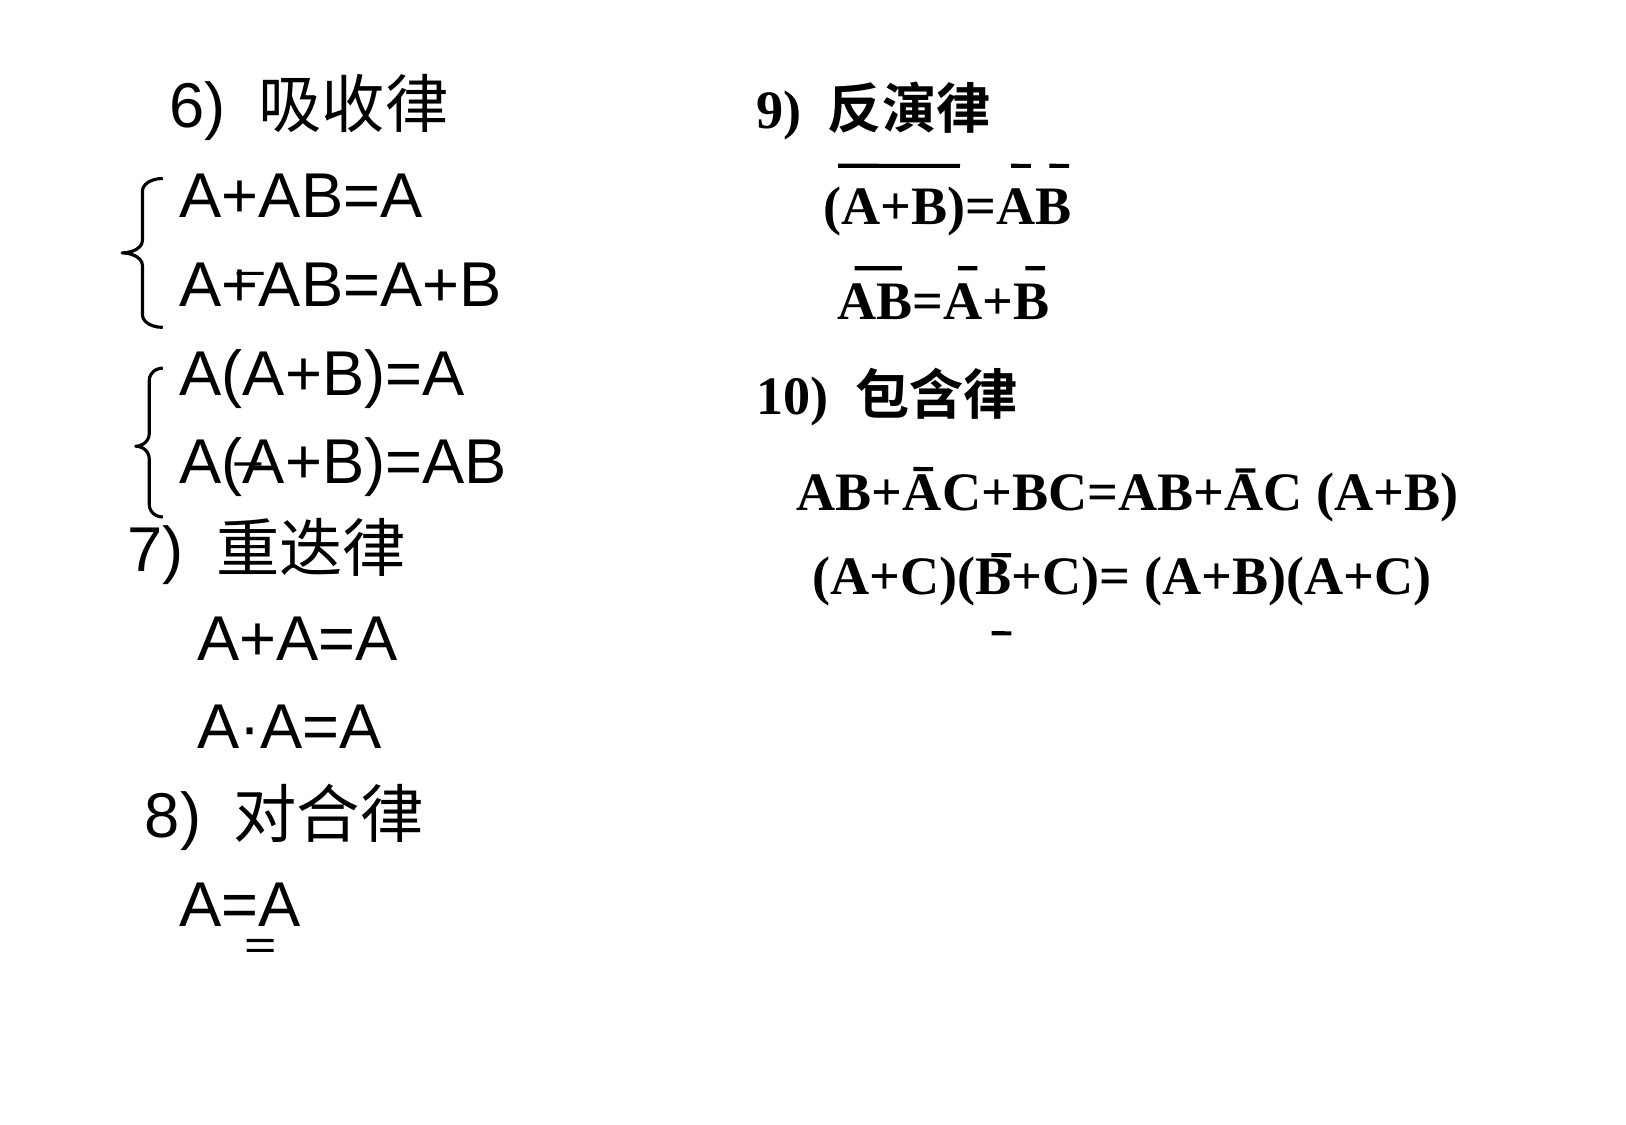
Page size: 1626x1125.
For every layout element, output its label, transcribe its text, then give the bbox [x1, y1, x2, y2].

list 6) 吸收律 A+AB=A A+AB=A+B A(A+B)=A A(A+B)=AB 7) 重迭律 A+A=A A·A=A 8) 对合律 A=A [94, 47, 570, 1036]
text_box 9) 反演律 (A+B)=AB AB=A+B 10) 包含律 AB+AC+BC=AB+AC (A+B)(A+C)(B+C)= (A+B)(A+C) [741, 47, 1568, 742]
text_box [121, 178, 274, 951]
